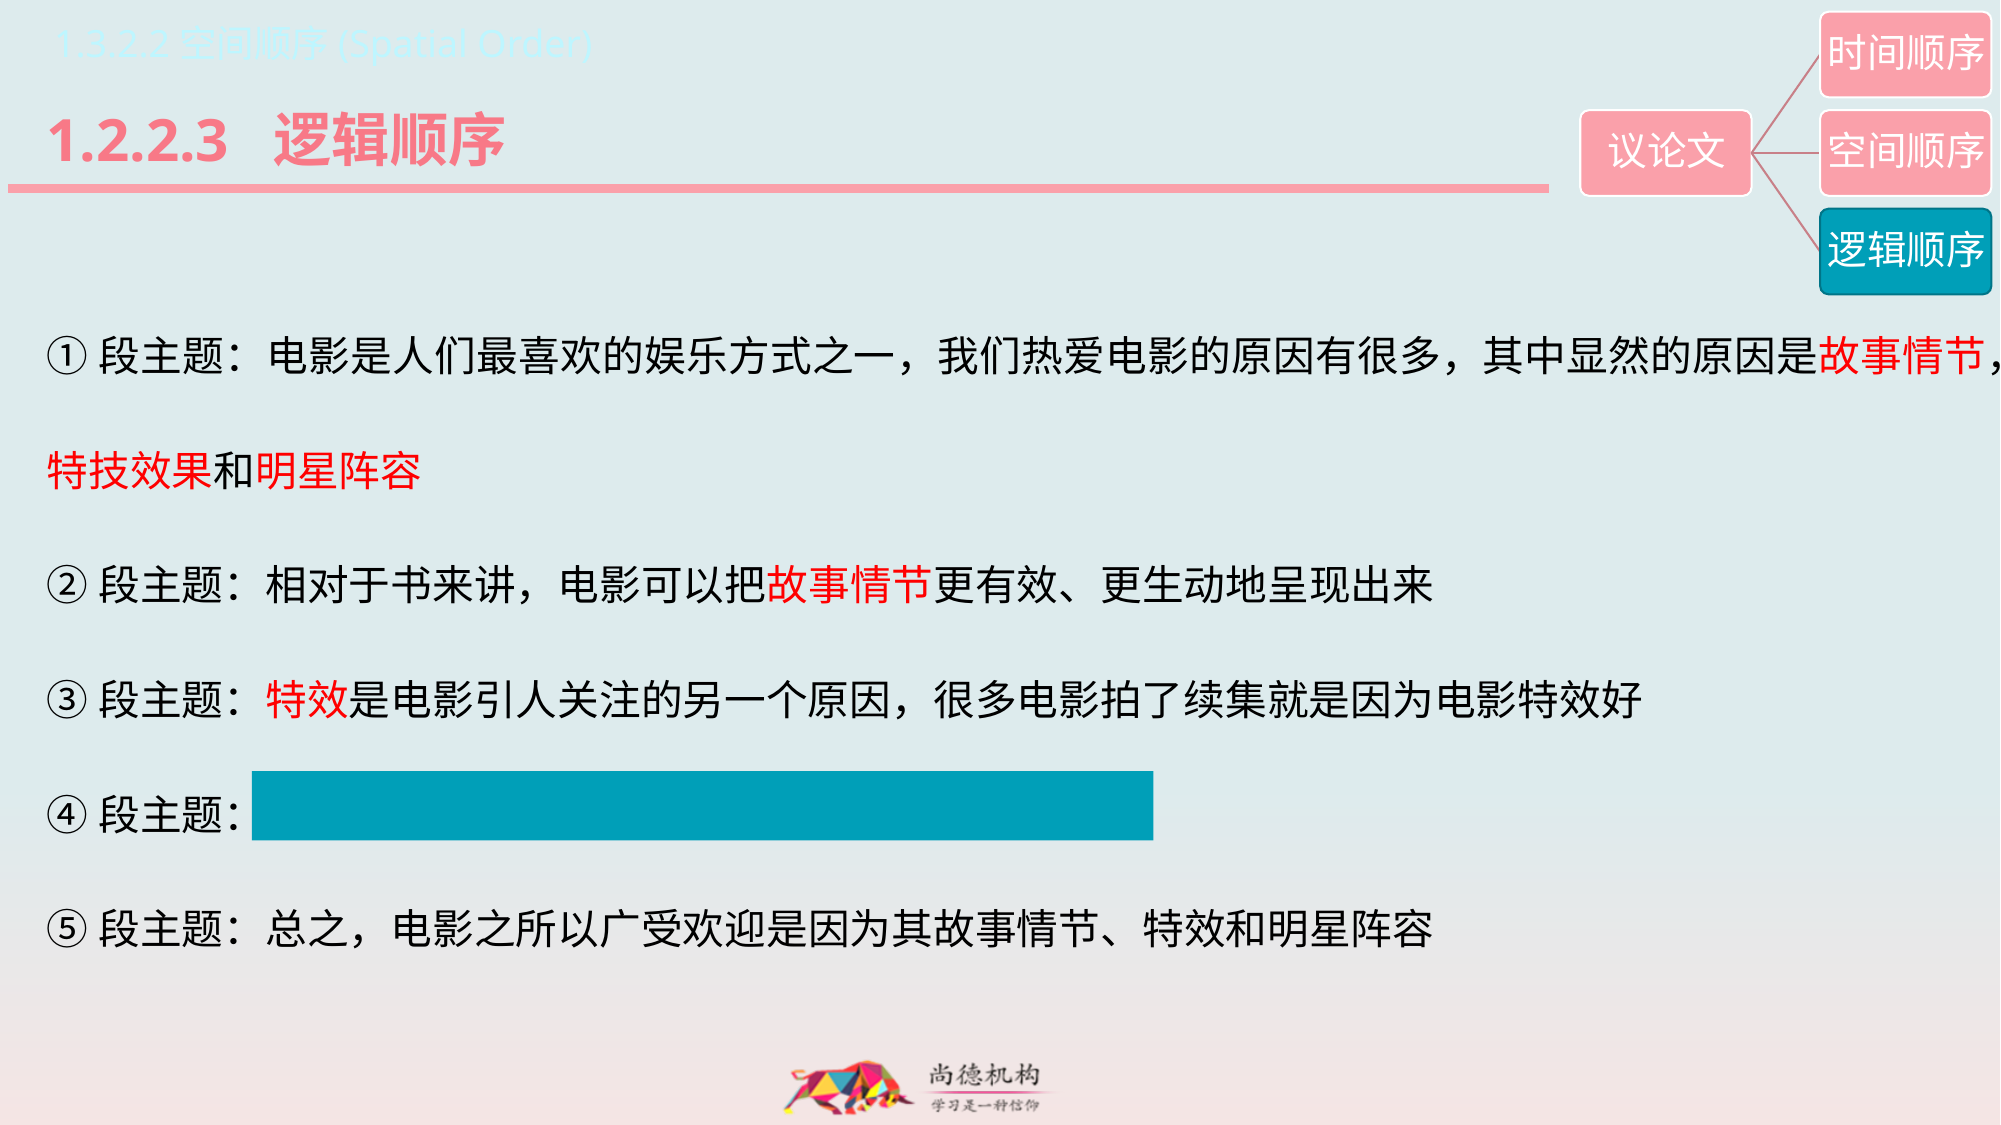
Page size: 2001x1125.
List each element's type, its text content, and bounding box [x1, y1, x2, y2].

picture [775, 1053, 1225, 1125]
text_box ①段主题：电影是人们最喜欢的娱乐方式之一，我们热爱电影的原因有很多，其中显然的原因是故事情节，特技效果和明星阵容 ②段主题：相对于书来讲，电影可以把故事情节更有效、更生动地呈现出来 ③段主题：特效是电影引人关注的另一个原因，很多电影拍了续集就是因为电影特效好 ④段主题： ⑤段主题：总之，电影之所以广受欢迎是因为其故事情节、特效和明星阵容 [31, 189, 2000, 961]
text_box [251, 770, 1154, 841]
text_box 1.2.2.3 逻辑顺序 [31, 95, 1286, 181]
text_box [1452, 11, 2000, 295]
text_box 1.3.2.2空间顺序(Spatial Order) [39, 12, 608, 73]
